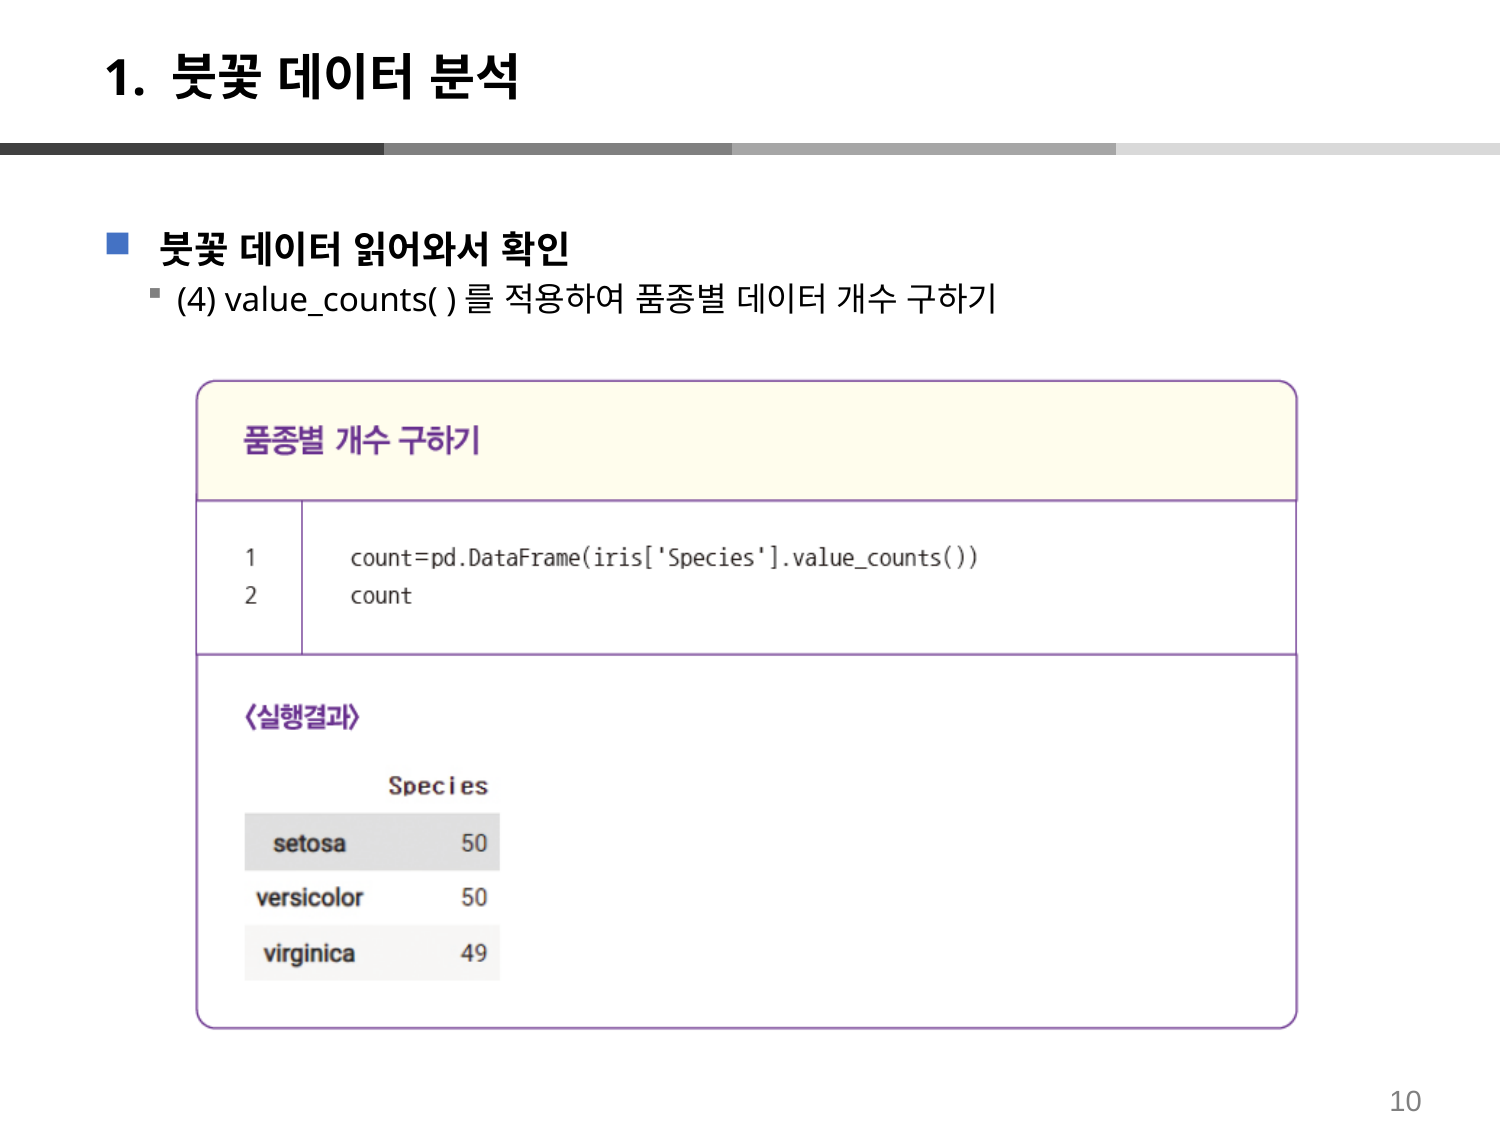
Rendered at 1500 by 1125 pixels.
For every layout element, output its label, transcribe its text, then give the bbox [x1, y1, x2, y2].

title 1. 붓꽃 데이터 분석 [88, 30, 1211, 121]
picture [187, 369, 1313, 1047]
list 붓꽃 데이터 읽어와서 확인 (4) value_counts( )를 적용하여 품종별 데이터 개수 구하기 [88, 196, 1436, 1083]
